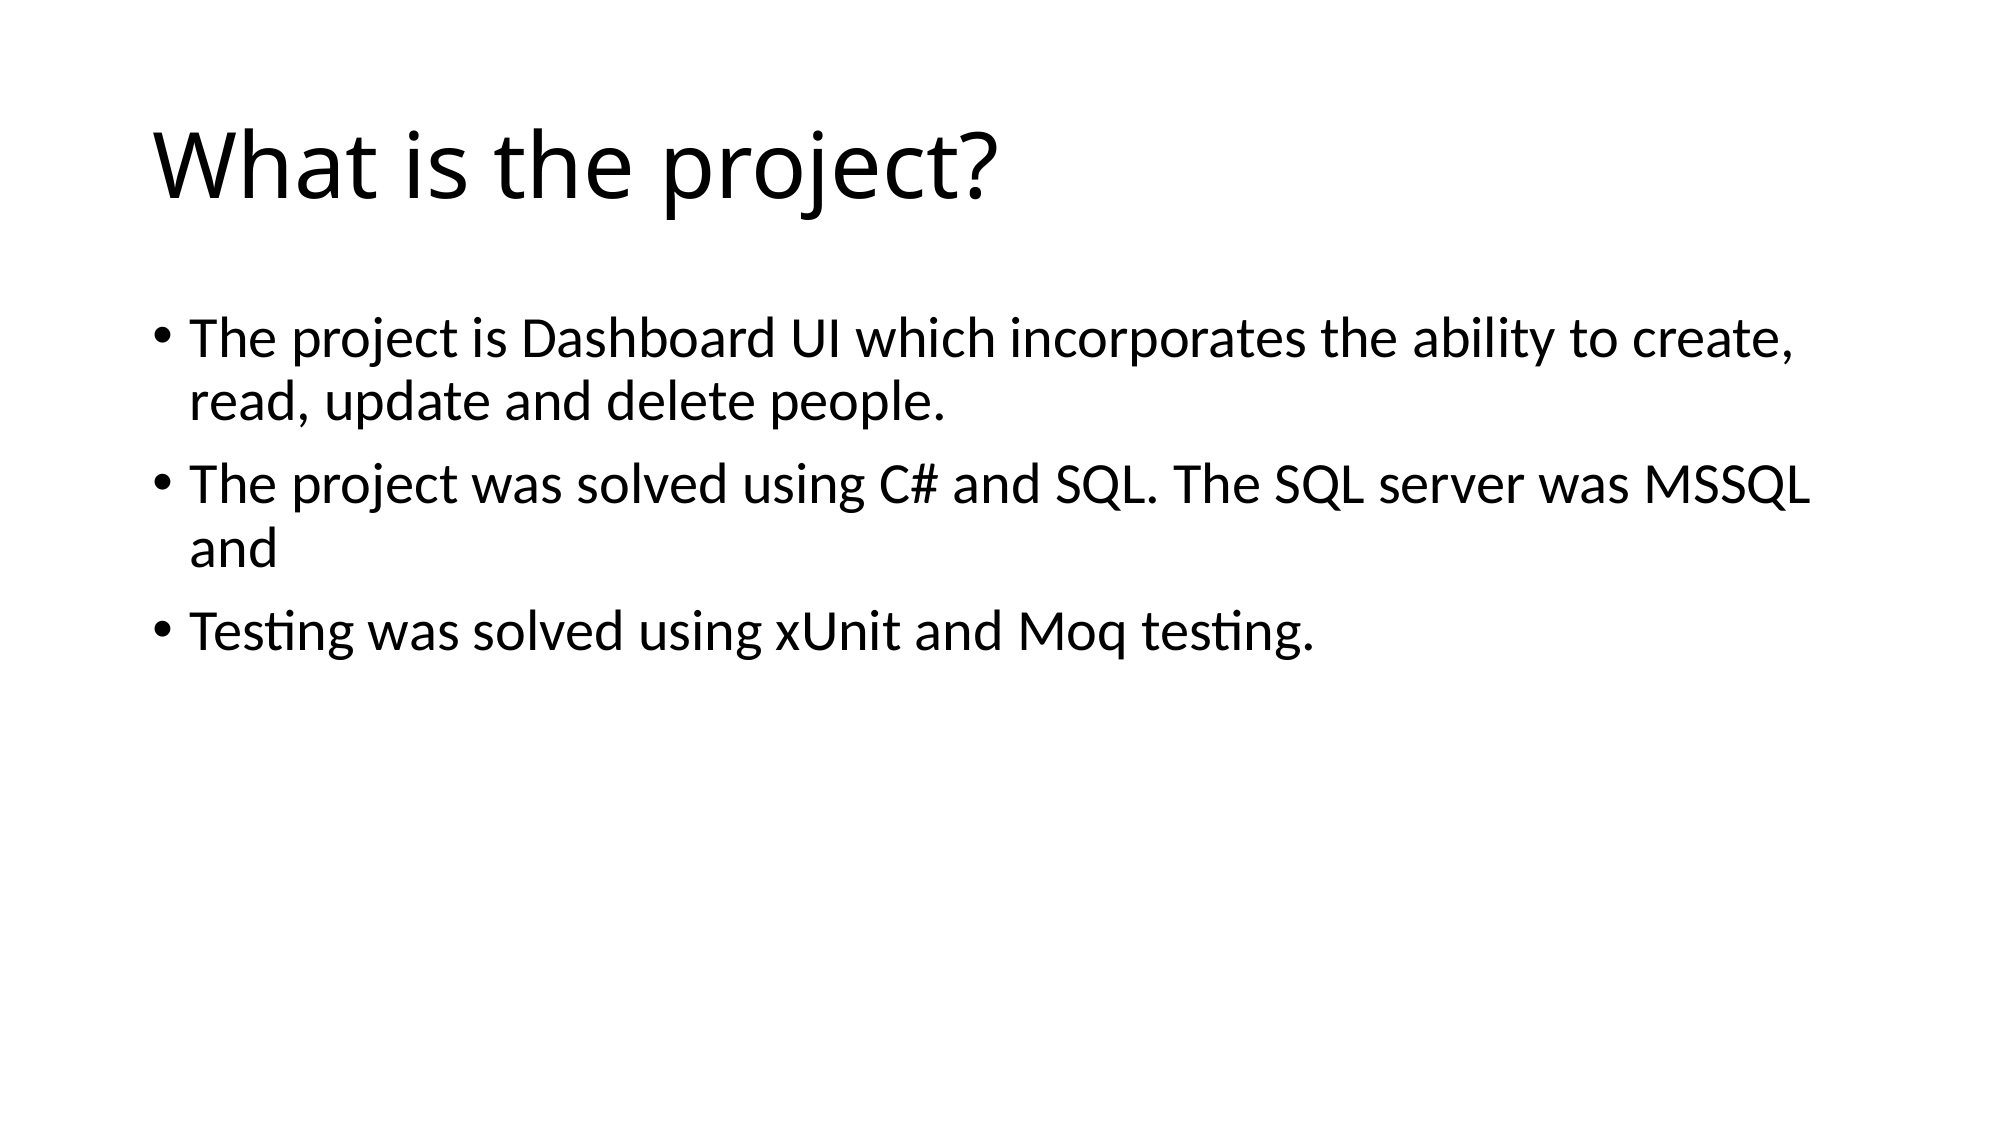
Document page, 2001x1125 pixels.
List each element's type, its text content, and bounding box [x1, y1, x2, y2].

title What is the project? [137, 59, 1863, 278]
list The project is Dashboard UI which incorporates the ability to create, read, update and delete people. The project was solved using C# and SQL. The SQL server was MSSQL and Testing was solved using xUnit and Moq testing. [137, 299, 1863, 1014]
